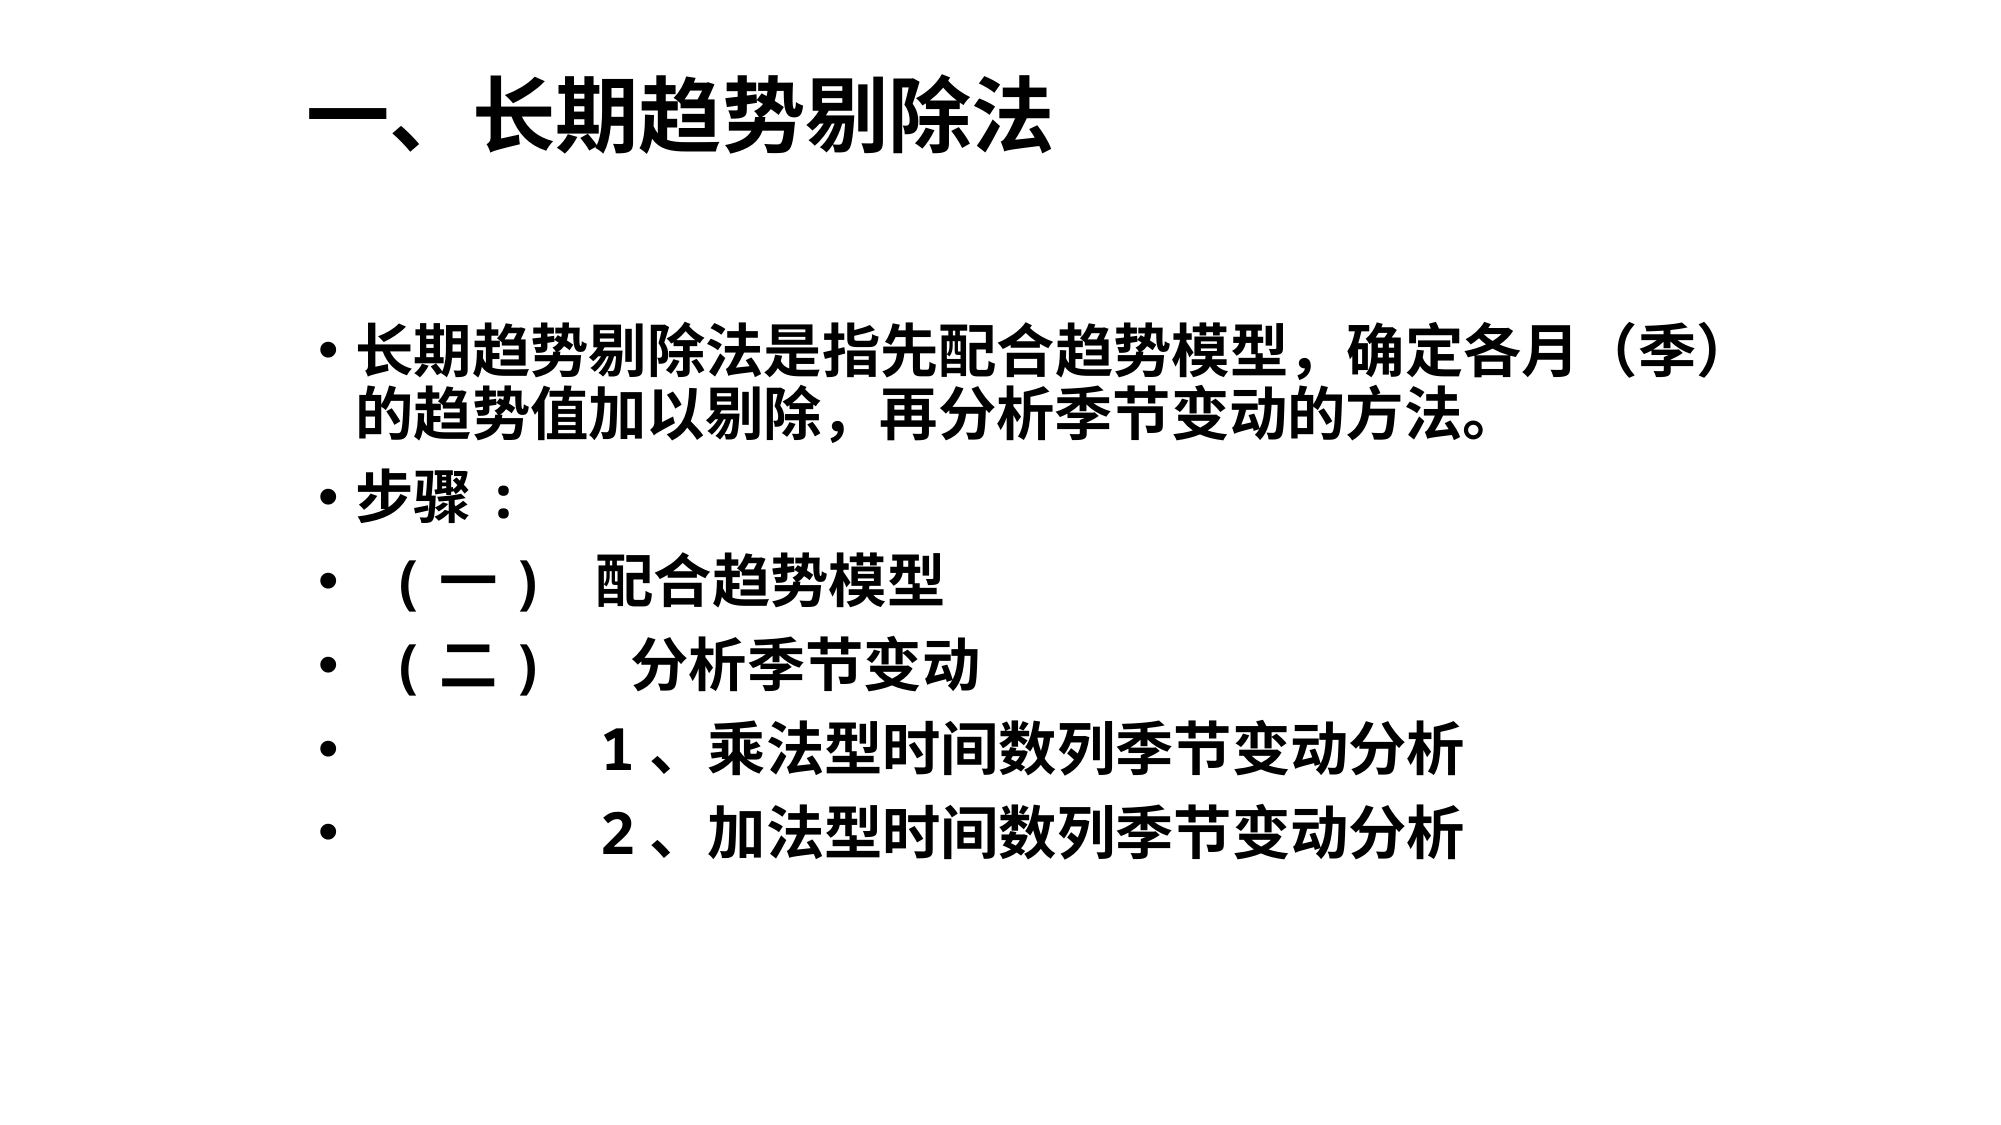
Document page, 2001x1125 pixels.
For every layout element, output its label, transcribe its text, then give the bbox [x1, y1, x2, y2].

list 长期趋势剔除法是指先配合趋势模型，确定各月（季）的趋势值加以剔除，再分析季节变动的方法。 步骤: (一) 配合趋势模型 (二) 分析季节变动 1、乘法型时间数列季节变动分析 2、加法型时间数列季节变动分析 [303, 314, 1770, 1071]
title 一、长期趋势剔除法 [291, 54, 1714, 184]
